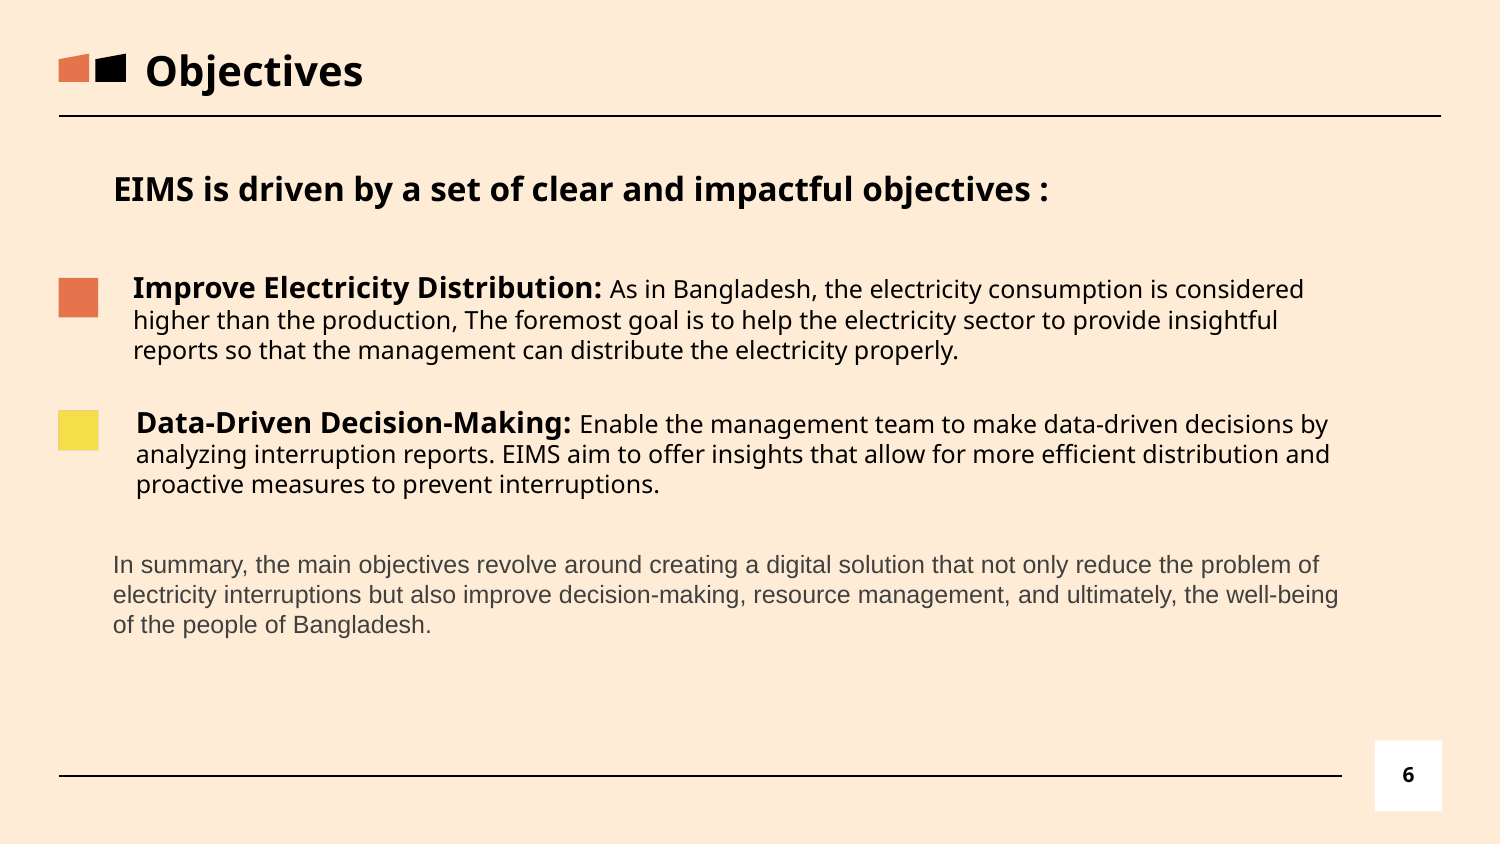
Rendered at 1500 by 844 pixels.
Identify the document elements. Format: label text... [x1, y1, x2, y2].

title EIMS is driven by a set of clear and impactful objectives : [98, 153, 1131, 219]
text_box Objectives [129, 29, 606, 96]
text_box [58, 53, 90, 82]
slide_number 6 [1374, 740, 1443, 812]
text_box In summary, the main objectives revolve around creating a digital solution that not only reduce the problem of electricity interruptions but also improve decision-making, resource management, and ultimately, the well-being of the people of Bangladesh. [98, 540, 1385, 646]
list Improve Electricity Distribution: As in Bangladesh, the electricity consumption is considered higher than the production, The foremost goal is to help the electricity sector to provide insightful reports so that the management can distribute the electricity properly. [118, 254, 1382, 383]
text_box [95, 53, 126, 82]
text_box [58, 410, 99, 451]
text_box [58, 277, 99, 318]
text_box Data-Driven Decision-Making: Enable the management team to make data-driven decisions by analyzing interruption reports. EIMS aim to offer insights that allow for more efficient distribution and proactive measures to prevent interruptions. [120, 388, 1385, 517]
